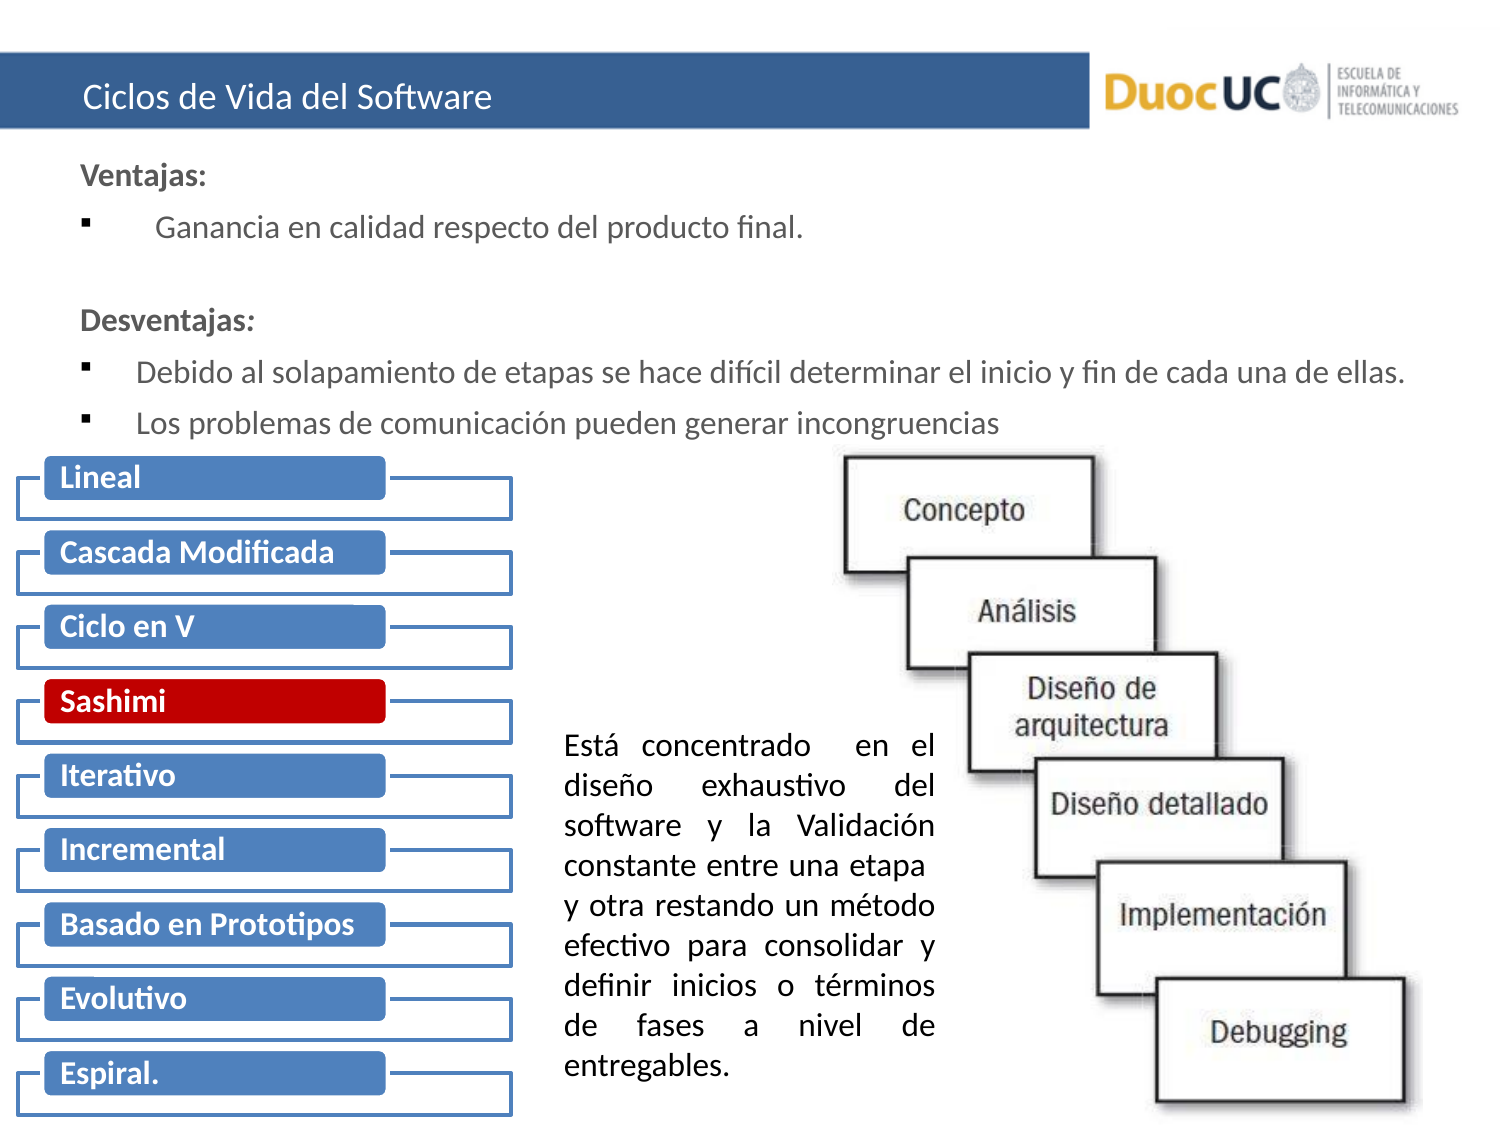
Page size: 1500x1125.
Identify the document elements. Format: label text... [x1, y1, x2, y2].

text_box Está concentrado en el diseño exhaustivo del software y la Validación constante entre una etapa y otra restando un método efectivo para consolidar y definir inicios o términos de fases a nivel de entregables. [549, 715, 827, 1090]
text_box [17, 450, 512, 1118]
picture [0, 0, 1500, 1125]
text_box Ventajas: Ganancia en calidad respecto del producto final. Desventajas: Debido al solapamiento de etapas se hace difícil determinar el inicio y fin de cada una de ellas. Los problemas de comunicación pueden generar incongruencias [64, 145, 1471, 539]
text_box Ciclos de Vida del Software [68, 64, 508, 125]
